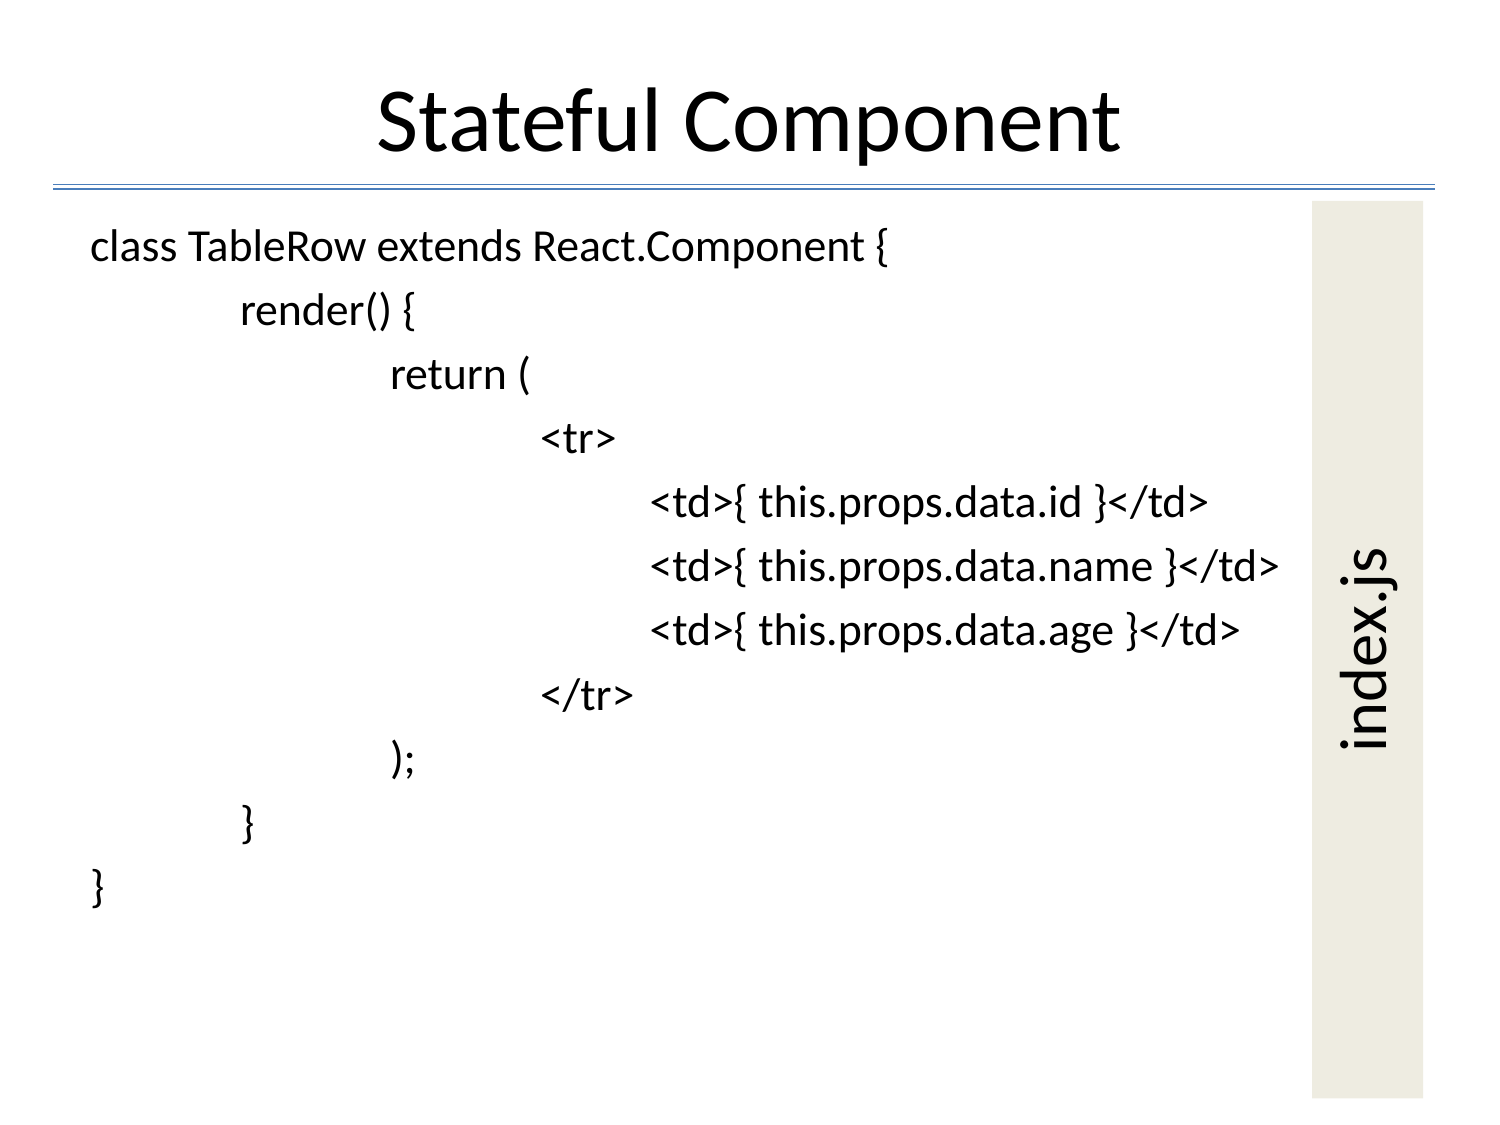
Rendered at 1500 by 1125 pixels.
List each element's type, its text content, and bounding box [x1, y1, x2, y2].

list class TableRow extends React.Component { render() { return ( <tr> <td>{ this.props.data.id }</td> <td>{ this.props.data.name }</td> <td>{ this.props.data.age }</td> </tr> ); } } [75, 208, 1312, 1083]
title Stateful Component [75, 45, 1425, 185]
text_box index.js [1312, 200, 1424, 1099]
